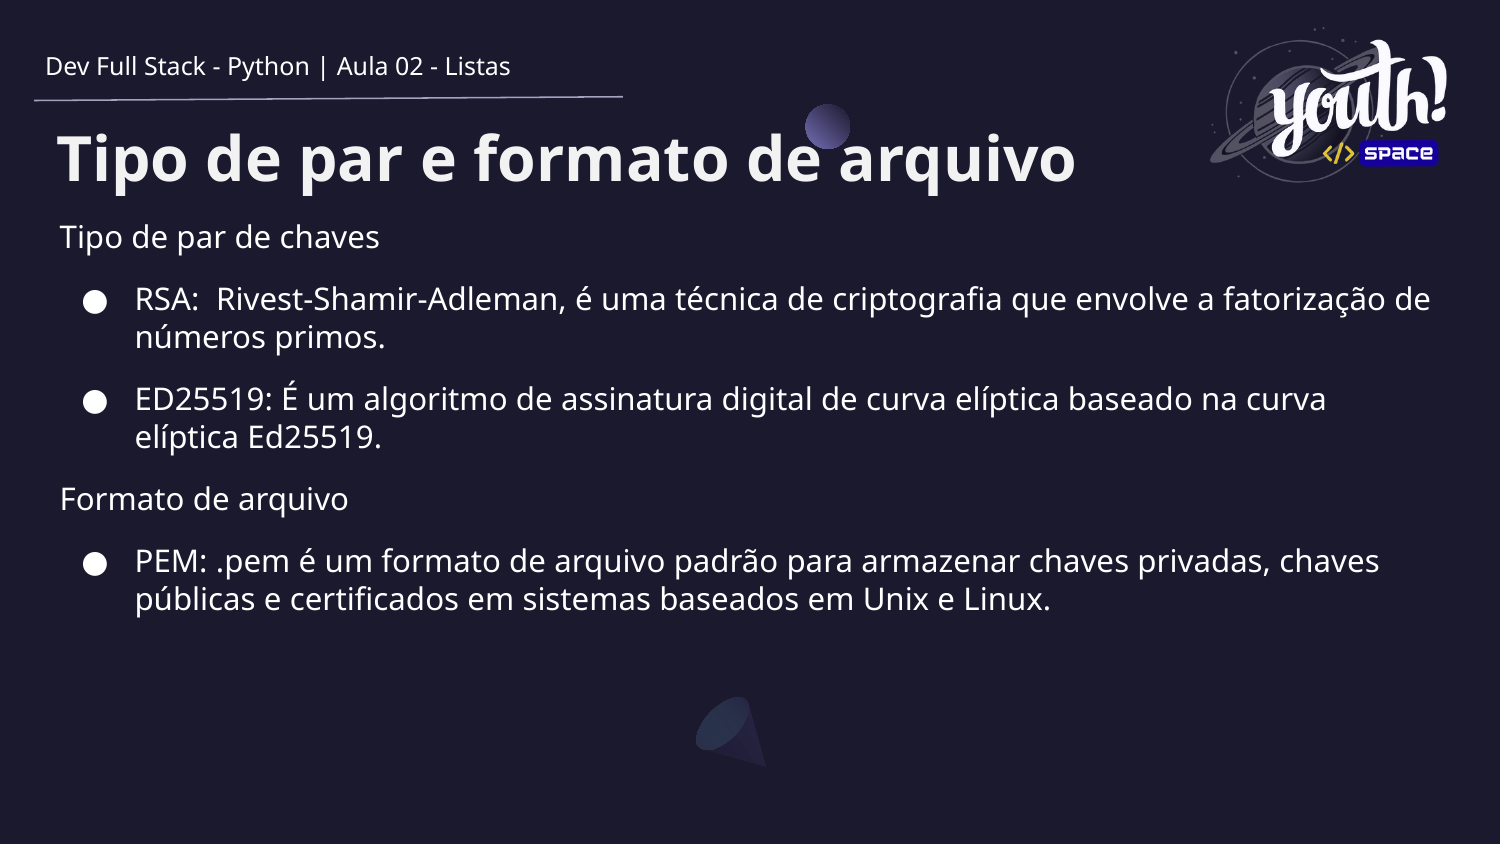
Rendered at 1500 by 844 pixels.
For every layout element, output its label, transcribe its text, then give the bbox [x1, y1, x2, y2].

text_box Dev Full Stack - Python | Aula 02 - Listas [30, 34, 957, 95]
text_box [33, 96, 624, 101]
text_box Tipo de par de chaves RSA: Rivest-Shamir-Adleman, é uma técnica de criptografia que envolve a fatorização de números primos. ED25519: É um algoritmo de assinatura digital de curva elíptica baseado na curva elíptica Ed25519. Formato de arquivo PEM: .pem é um formato de arquivo padrão para armazenar chaves privadas, chaves públicas e certificados em sistemas baseados em Unix e Linux. [44, 202, 1456, 669]
text_box [1188, 8, 1468, 201]
title Tipo de par e formato de arquivo [56, 119, 1471, 261]
